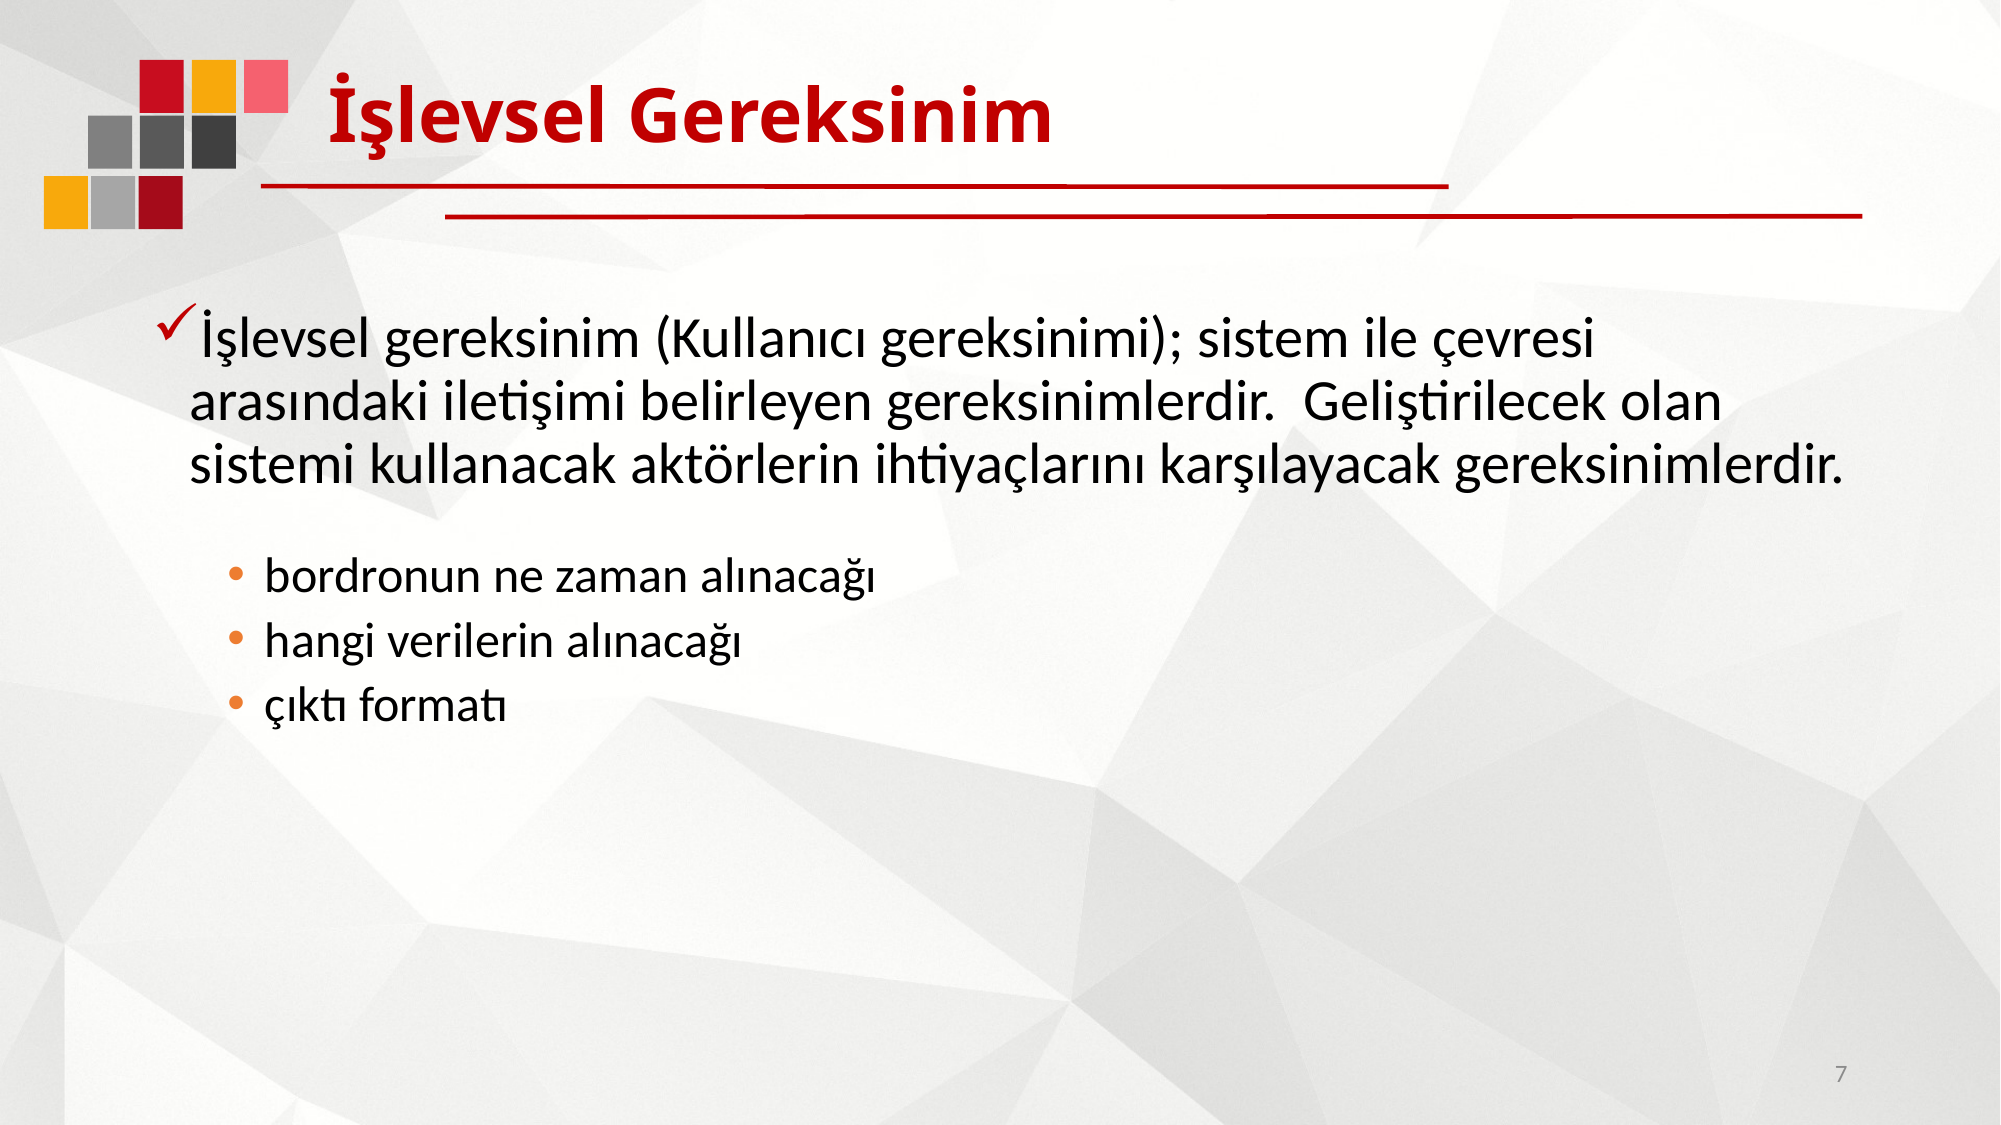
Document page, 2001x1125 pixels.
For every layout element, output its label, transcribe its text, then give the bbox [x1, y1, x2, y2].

slide_number 7 [1412, 1042, 1863, 1103]
title İşlevsel Gereksinim [313, 59, 1863, 177]
list İşlevsel gereksinim (Kullanıcı gereksinimi); sistem ile çevresi arasındaki iletişimi belirleyen gereksinimlerdir. Geliştirilecek olan sistemi kullanacak aktörlerin ihtiyaçlarını karşılayacak gereksinimlerdir. bordronun ne zaman alınacağı hangi verilerin alınacağı çıktı formatı [137, 299, 1863, 1014]
picture [0, 0, 2001, 1125]
